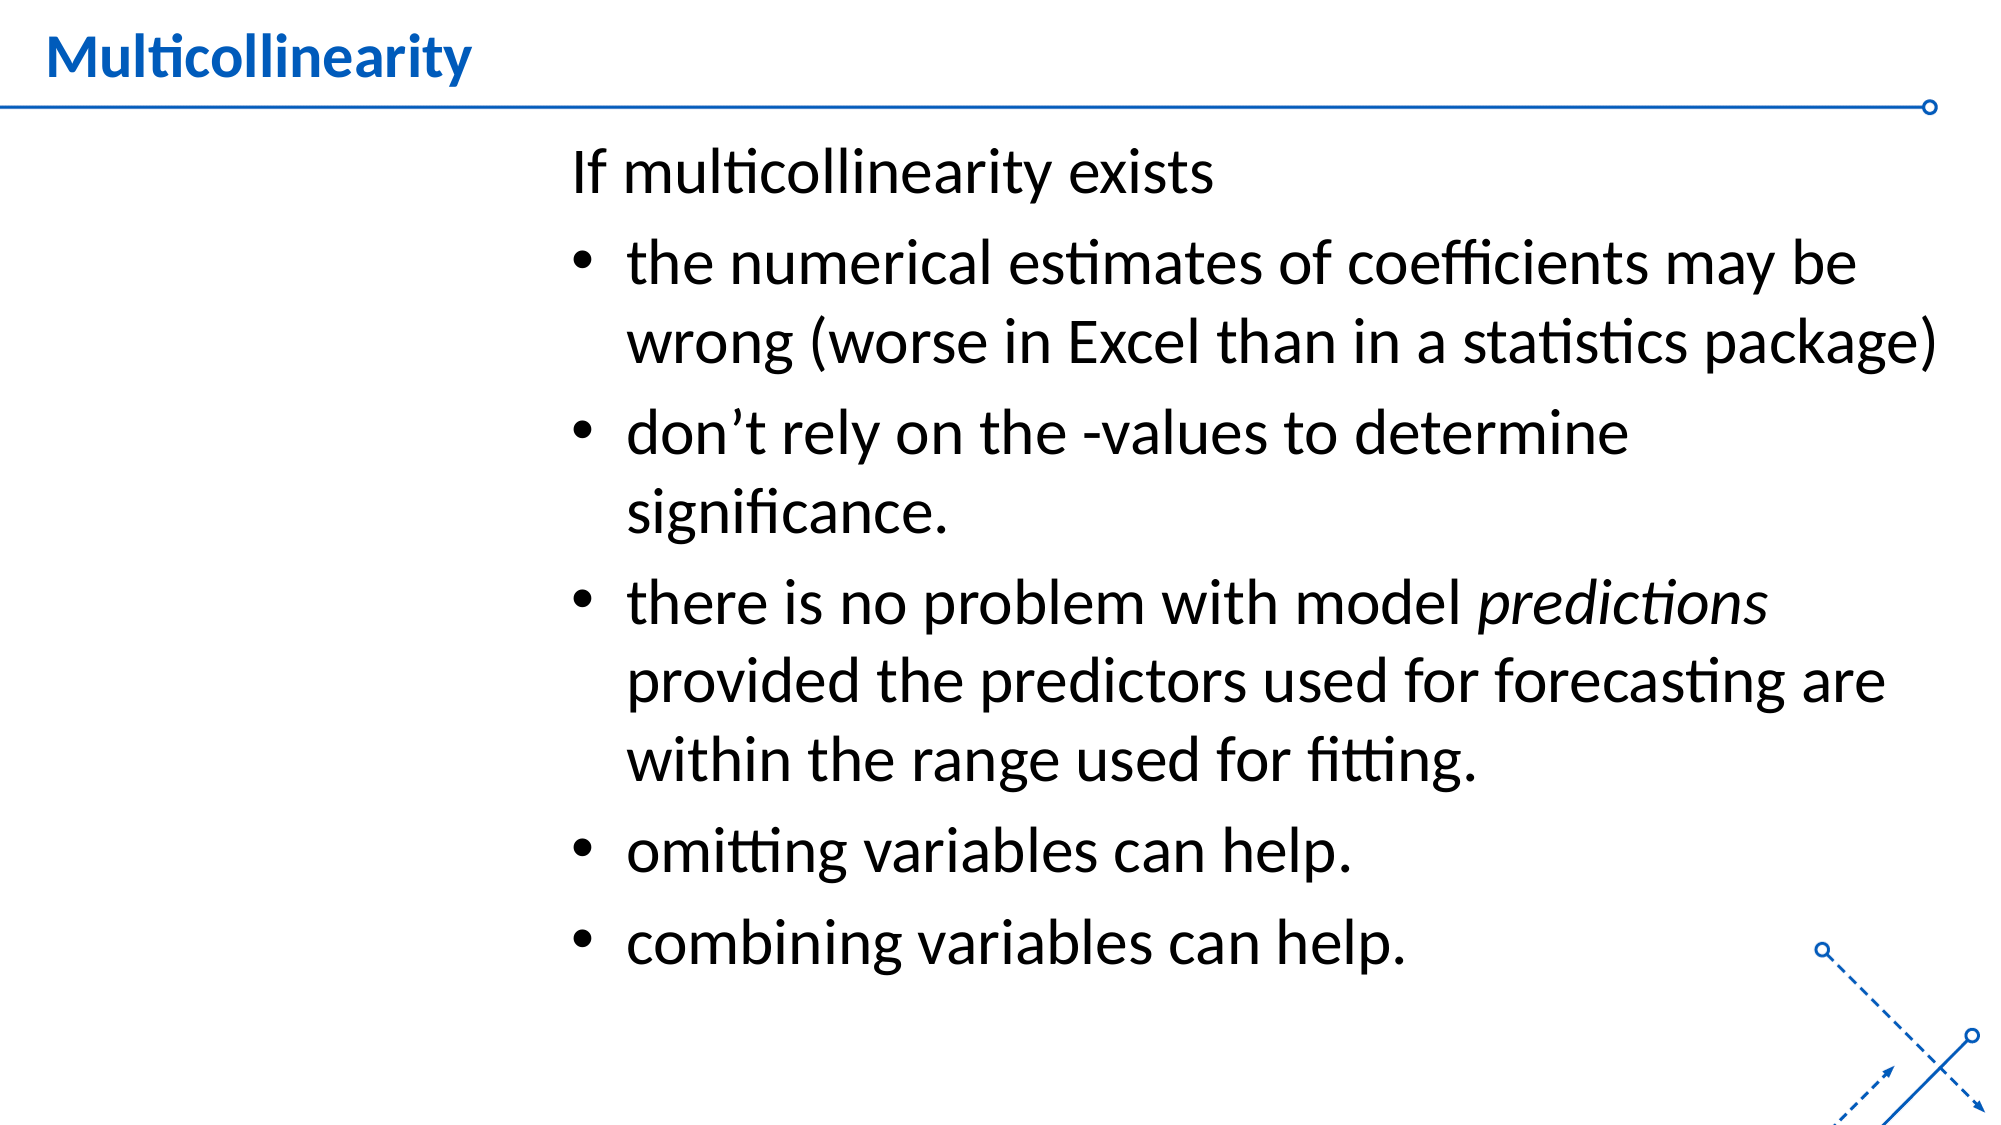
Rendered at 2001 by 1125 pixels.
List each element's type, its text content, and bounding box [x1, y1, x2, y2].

picture [0, 0, 2001, 1125]
title Multicollinearity [30, 7, 1968, 98]
